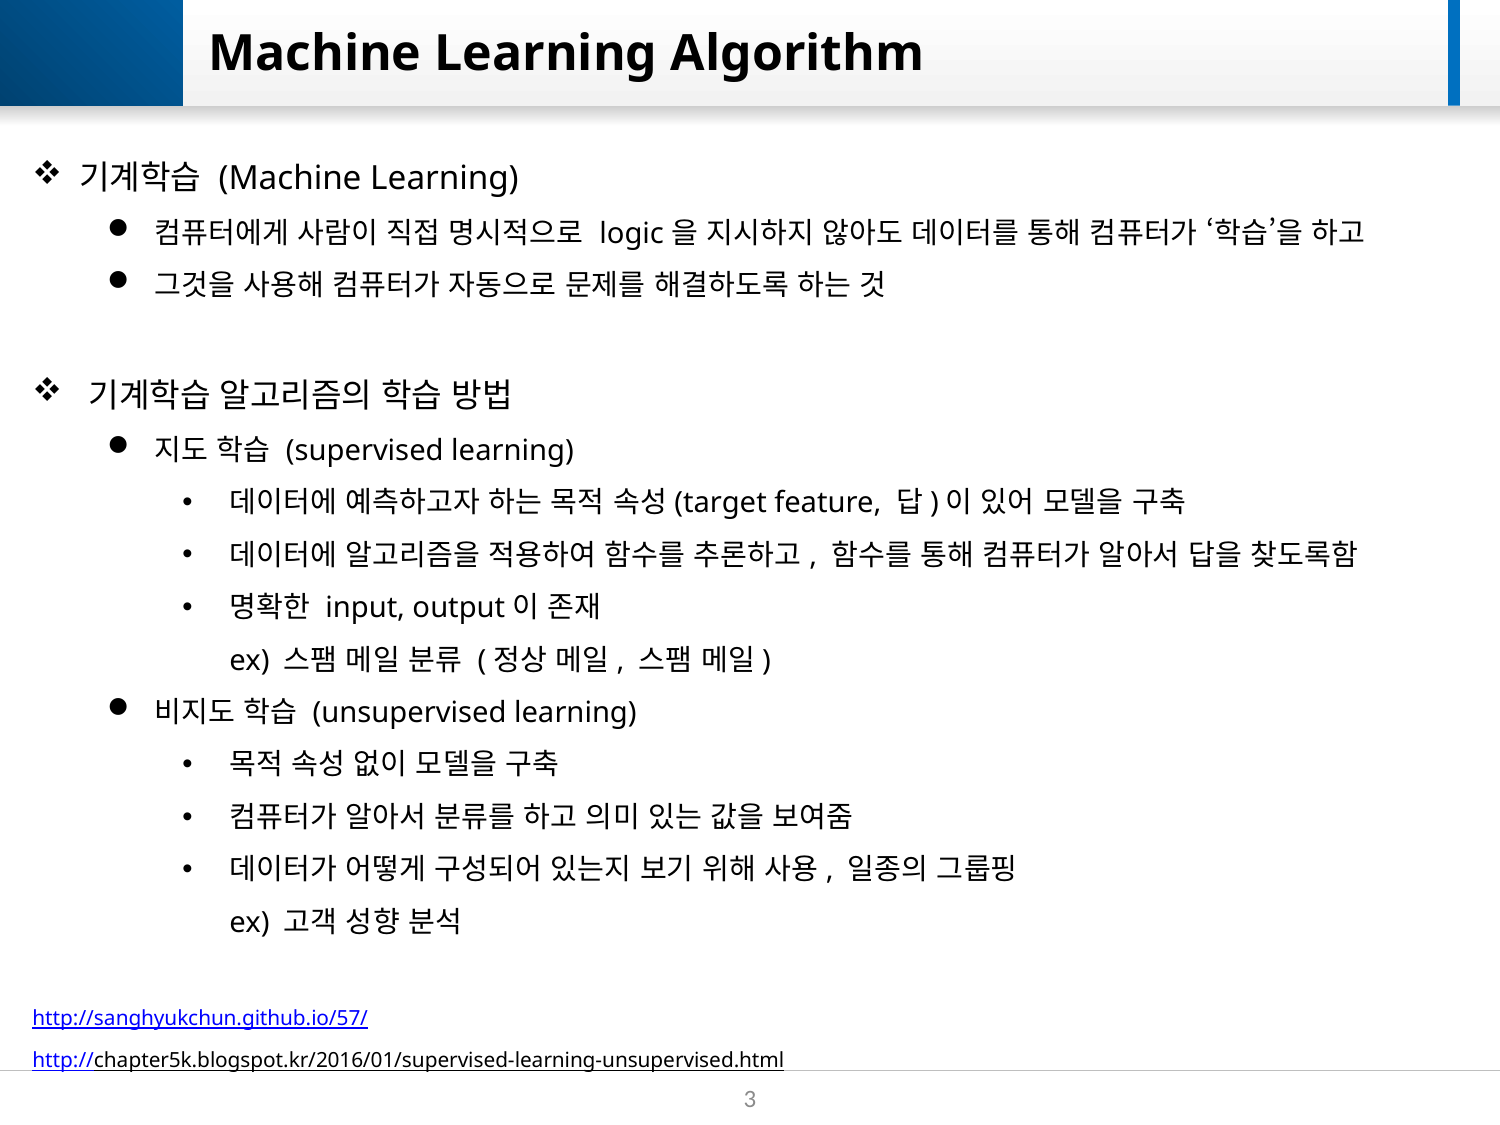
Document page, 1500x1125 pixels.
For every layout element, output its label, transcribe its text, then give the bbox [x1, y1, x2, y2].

title Machine Learning Algorithm [192, 10, 1436, 92]
text_box 기계학습 (Machine Learning) 컴퓨터에게 사람이 직접 명시적으로 logic을 지시하지 않아도 데이터를 통해 컴퓨터가 ‘학습’을 하고 그것을 사용해 컴퓨터가 자동으로 문제를 해결하도록 하는 것 기계학습 알고리즘의 학습 방법 지도 학습 (supervised learning) 데이터에 예측하고자 하는 목적 속성(target feature, 답)이 있어 모델을 구축 데이터에 알고리즘을 적용하여 함수를 추론하고, 함수를 통해 컴퓨터가 알아서 답을 찾도록함 명확한 input, output이 존재 ex) 스팸 메일 분류 (정상 메일, 스팸 메일) 비지도 학습 (unsupervised learning) 목적 속성 없이 모델을 구축 컴퓨터가 알아서 분류를 하고 의미 있는 값을 보여줌 데이터가 어떻게 구성되어 있는지 보기 위해 사용, 일종의 그룹핑 ex) 고객 성향 분석 http://sanghyukchun.github.io/57/ http://chapter5k.blogspot.kr/2016/01/supervised-learning-unsupervised.html [17, 129, 1483, 1083]
